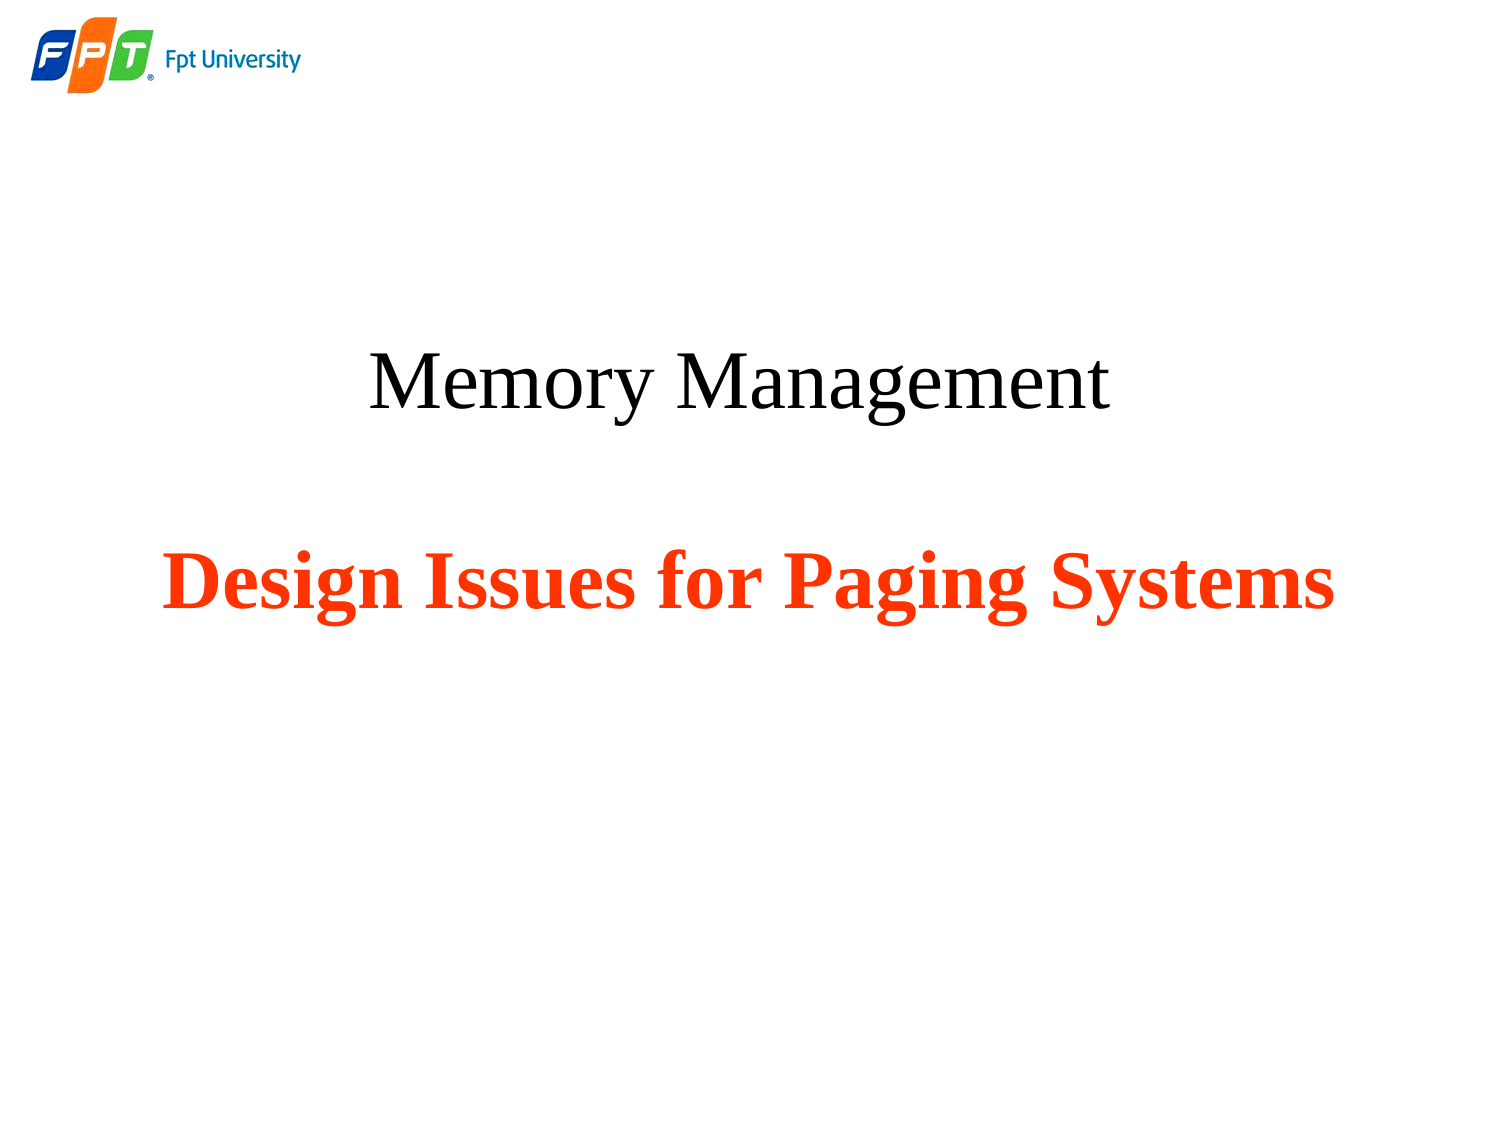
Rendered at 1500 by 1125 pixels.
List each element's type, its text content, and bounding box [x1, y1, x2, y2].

picture [0, 0, 325, 122]
title Memory Management Design Issues for Paging Systems [0, 275, 1500, 675]
